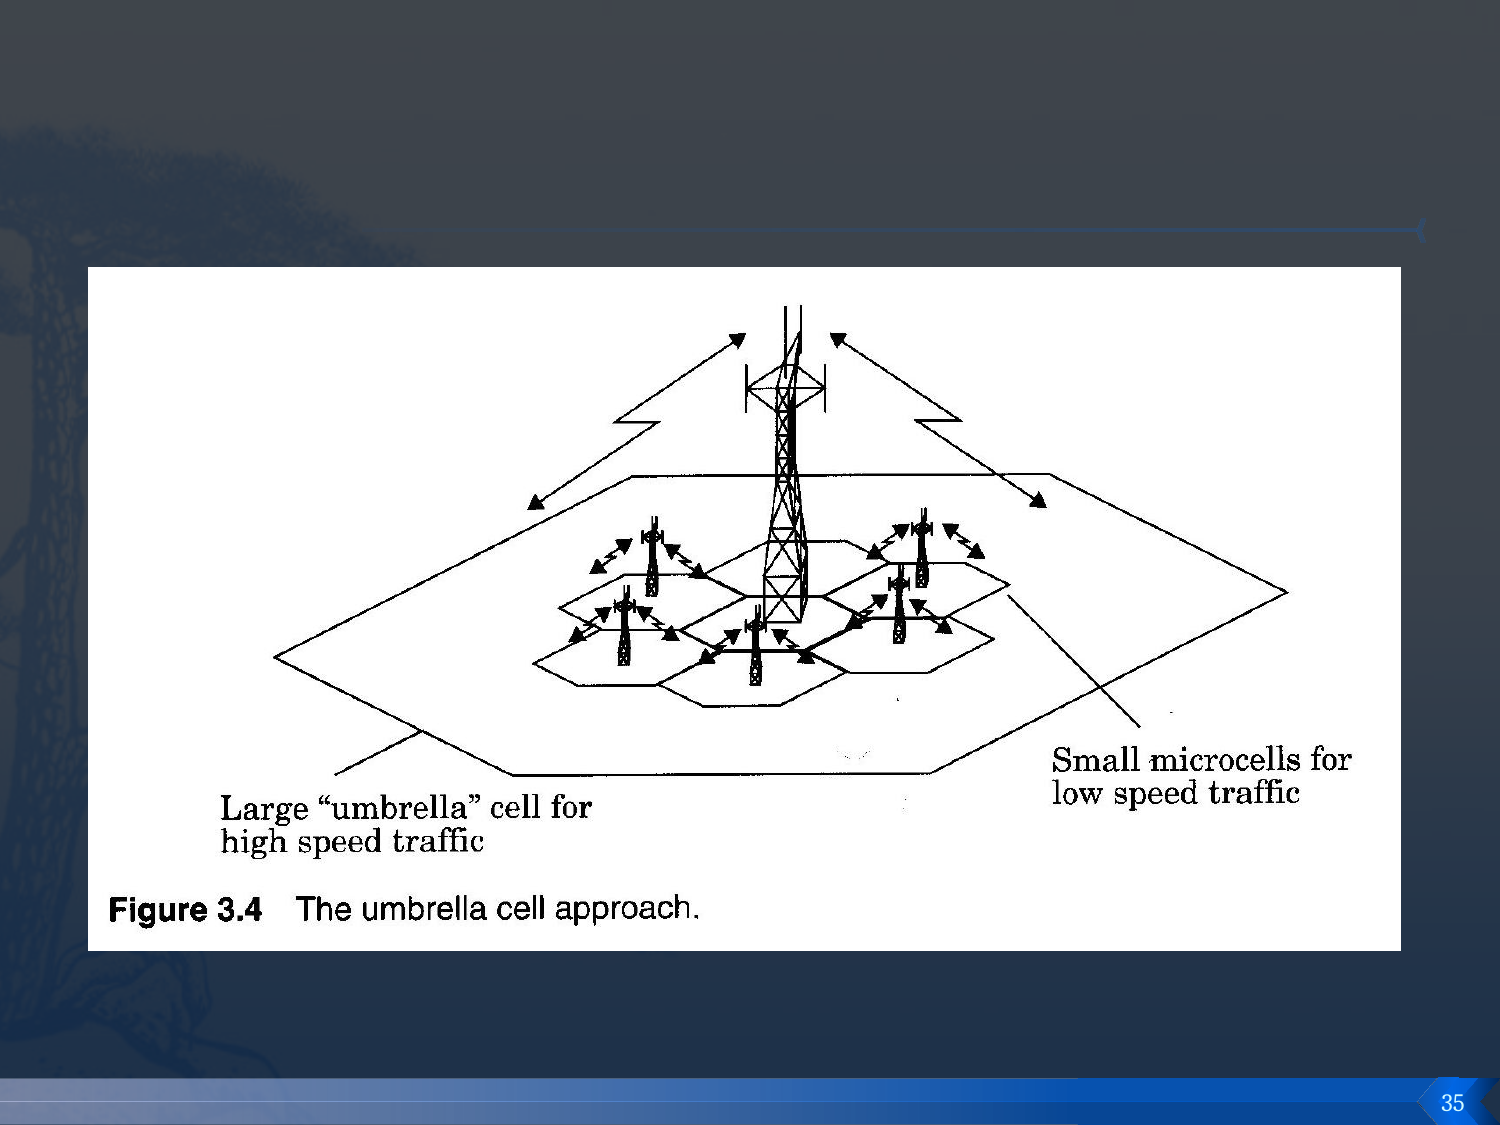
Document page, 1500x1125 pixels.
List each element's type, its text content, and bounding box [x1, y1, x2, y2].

slide_number 35 [1406, 1077, 1500, 1125]
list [87, 266, 1402, 952]
